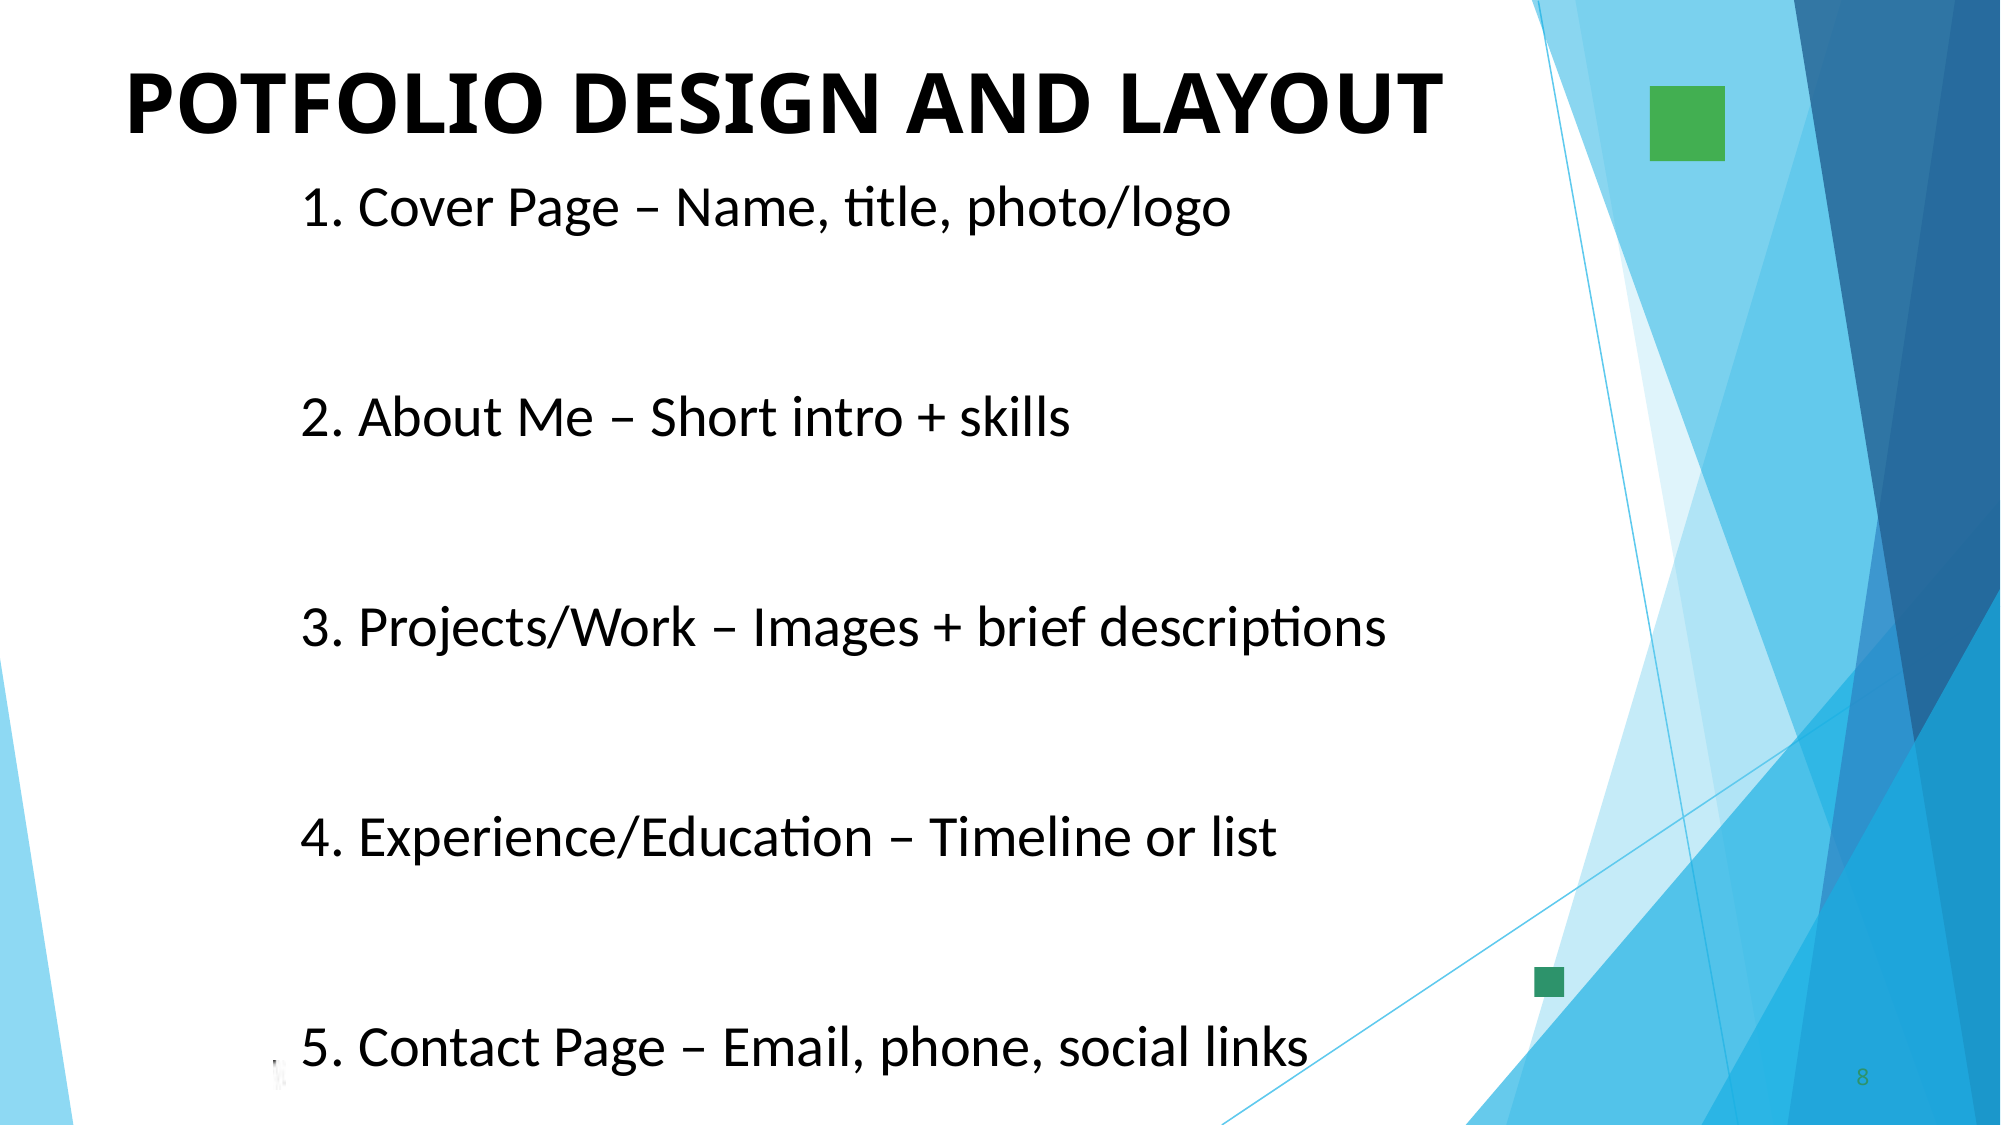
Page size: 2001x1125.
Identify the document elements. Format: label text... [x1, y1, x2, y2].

text_box 8 [1849, 1061, 1888, 1095]
text_box [1649, 86, 1725, 162]
picture [273, 1060, 287, 1091]
text_box 1. Cover Page – Name, title, photo/logo 2. About Me – Short intro + skills 3. Projects/Work – Images + brief descriptions 4. Experience/Education – Timeline or list 5. Contact Page – Email, phone, social links [285, 161, 1511, 1086]
text_box [1534, 967, 1565, 997]
text_box POTFOLIO DESIGN AND LAYOUT [121, 47, 1564, 150]
